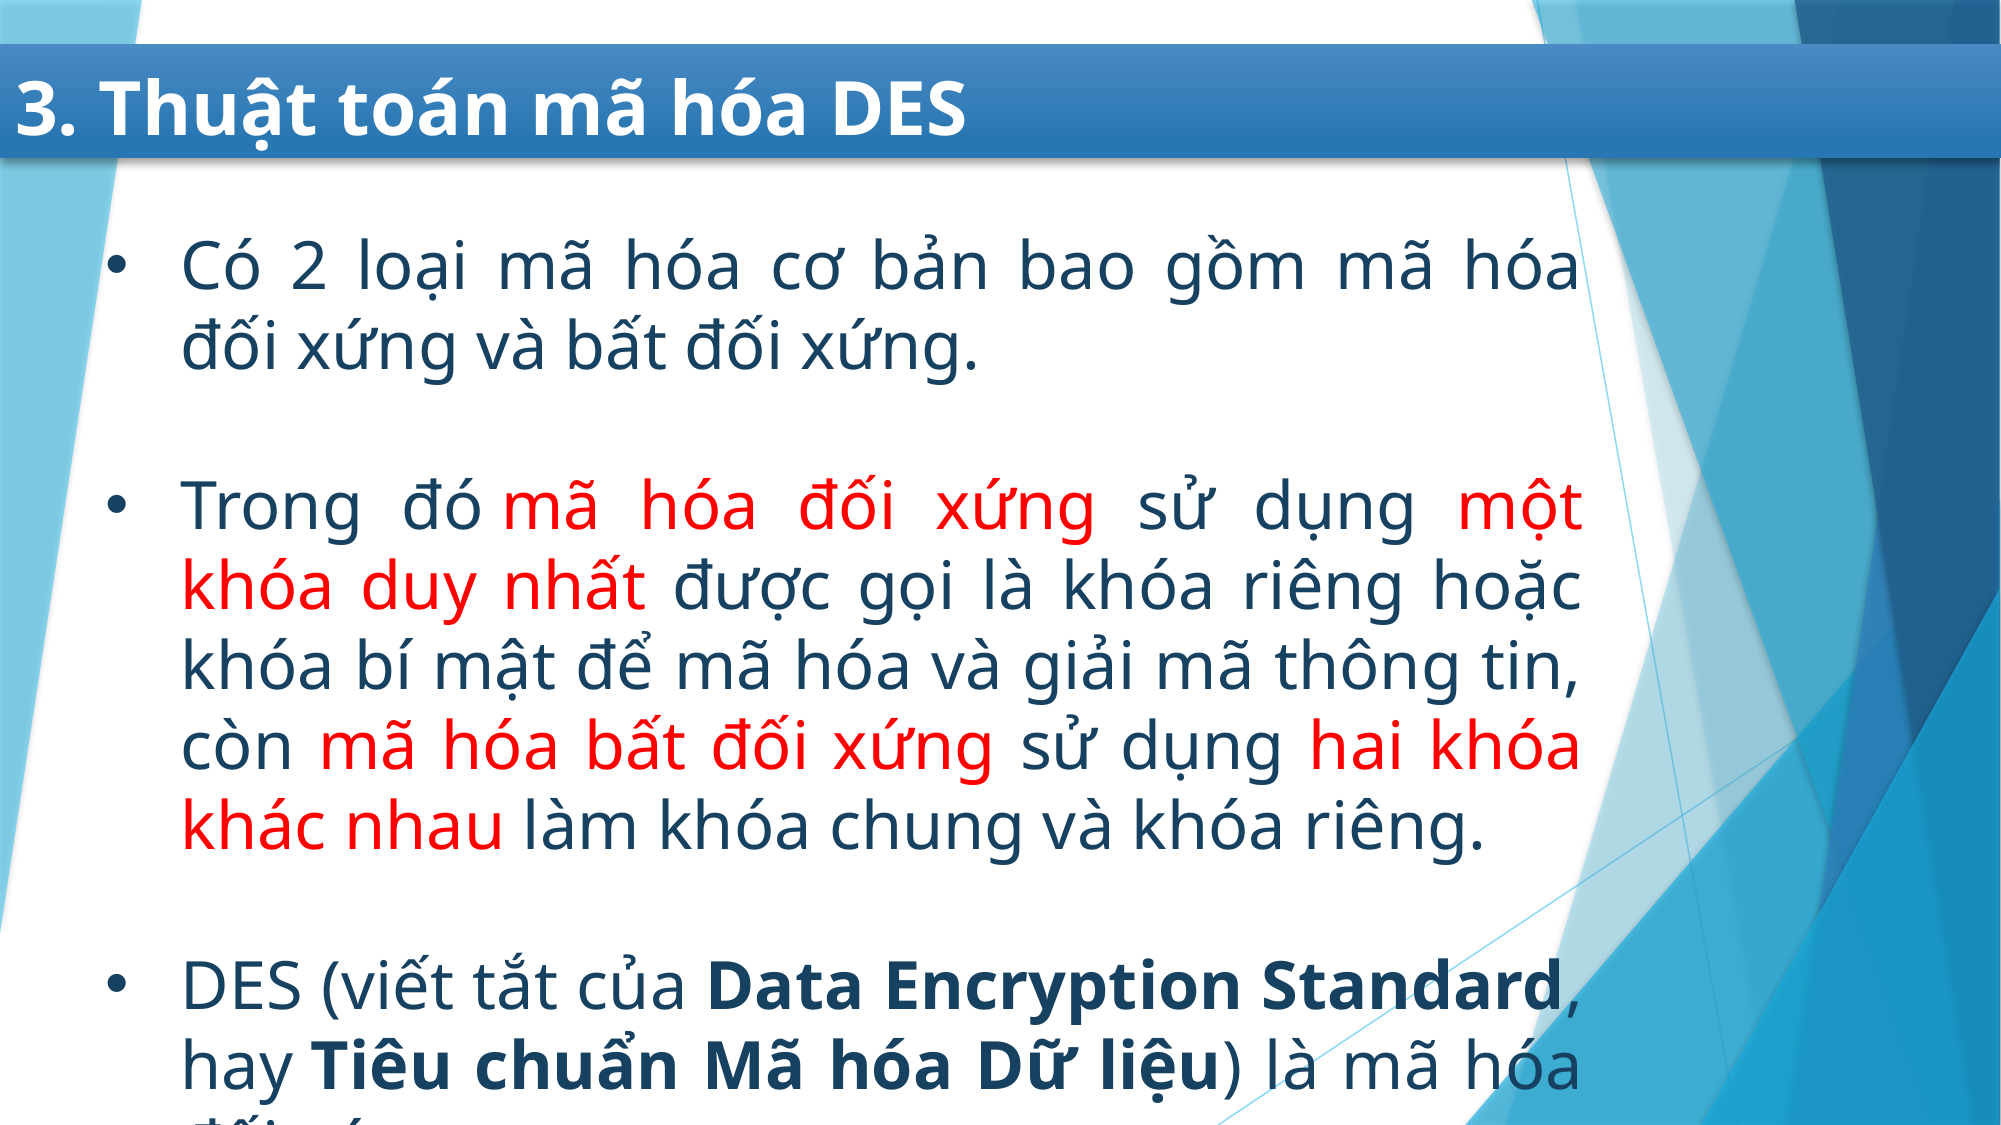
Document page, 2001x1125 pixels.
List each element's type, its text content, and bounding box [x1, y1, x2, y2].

text_box Có 2 loại mã hóa cơ bản bao gồm mã hóa đối xứng và bất đối xứng. Trong đó mã hóa đối xứng sử dụng một khóa duy nhất được gọi là khóa riêng hoặc khóa bí mật để mã hóa và giải mã thông tin, còn mã hóa bất đối xứng sử dụng hai khóa khác nhau làm khóa chung và khóa riêng. DES (viết tắt của Data Encryption Standard, hay Tiêu chuẩn Mã hóa Dữ liệu) là mã hóa đối xứng [90, 215, 1599, 1125]
title 3. Thuật toán mã hóa DES [0, 44, 2000, 158]
